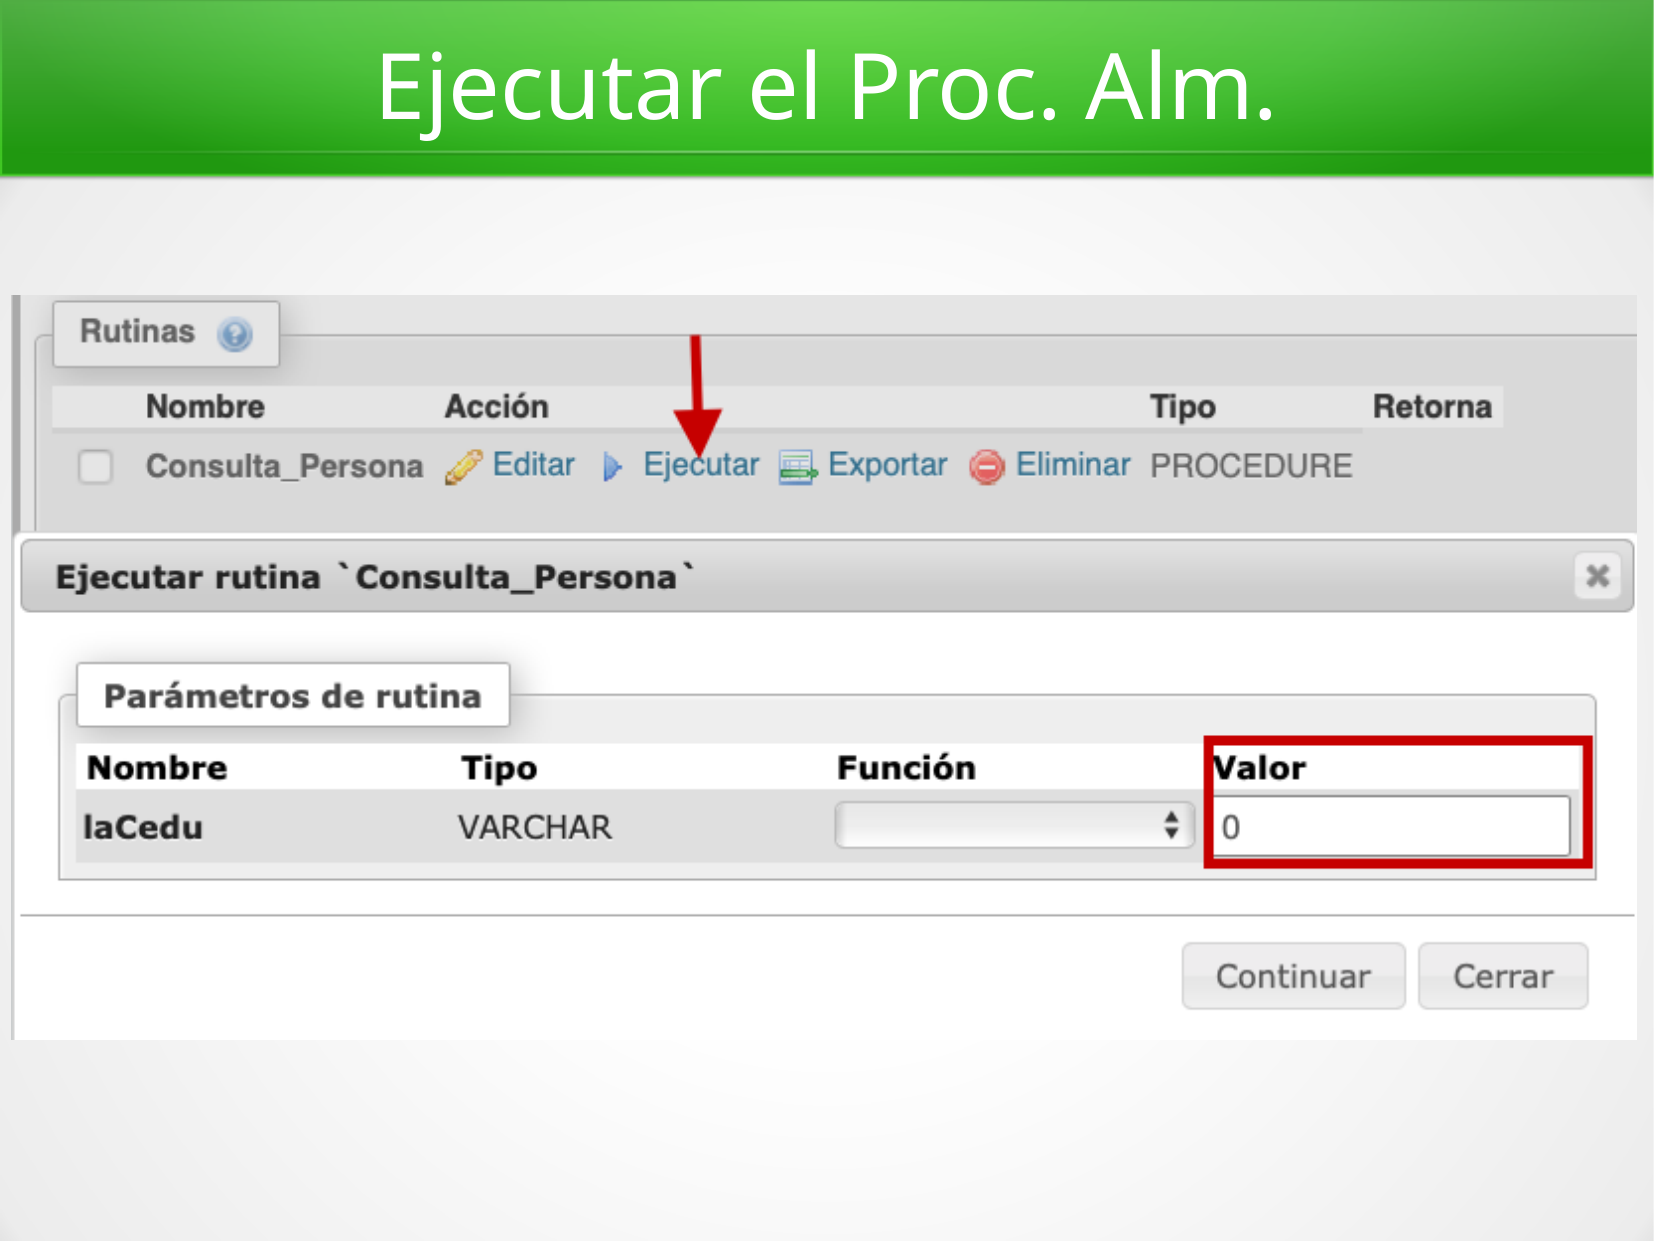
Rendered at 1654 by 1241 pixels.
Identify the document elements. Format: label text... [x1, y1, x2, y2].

picture [0, 0, 1654, 1241]
text_box Ejecutar el Proc. Alm. [82, 11, 1571, 154]
